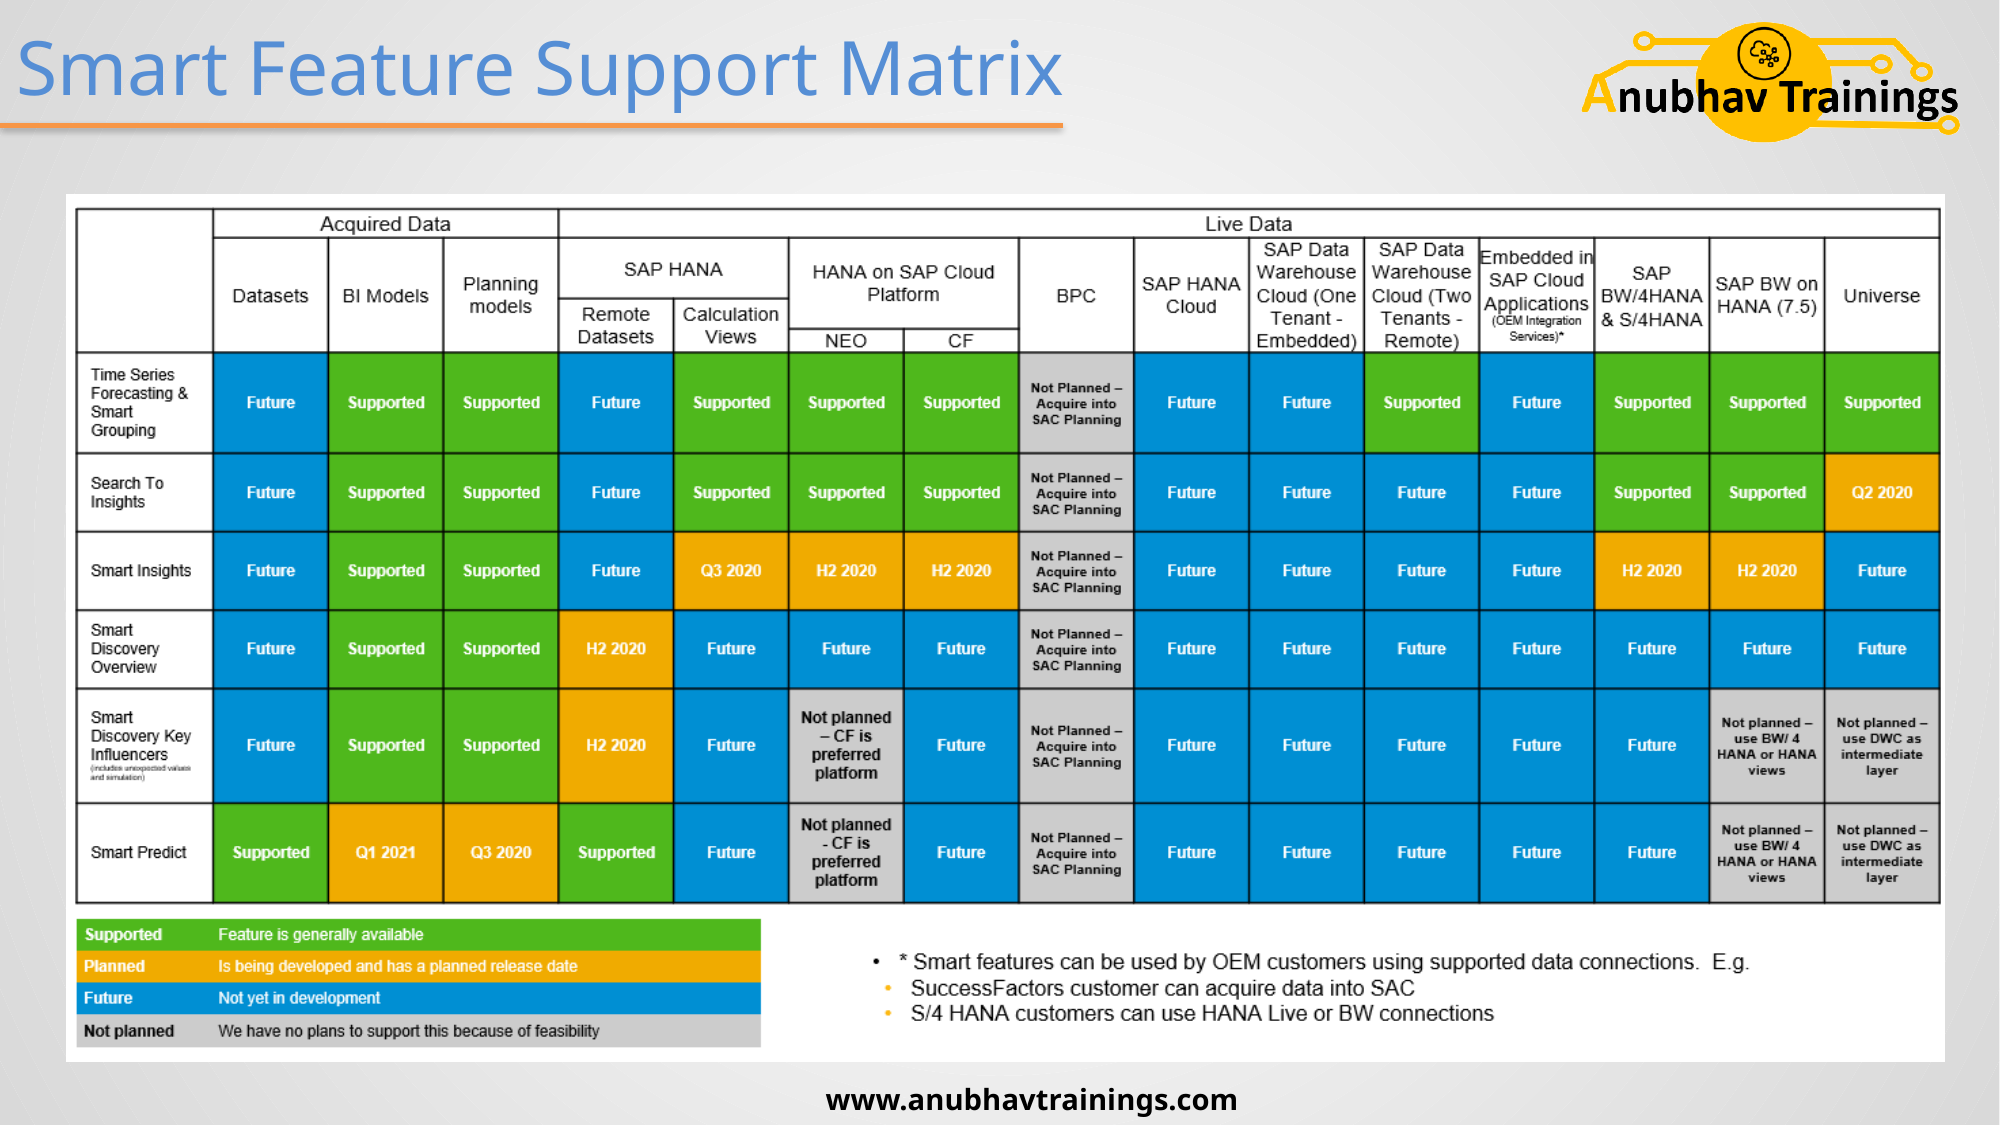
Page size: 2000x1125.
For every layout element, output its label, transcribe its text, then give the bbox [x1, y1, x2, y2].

title Smart Feature Support Matrix [0, 6, 1796, 124]
text_box www.anubhavtrainings.com [810, 1074, 1378, 1124]
picture [66, 193, 1945, 1062]
picture [1578, 17, 1962, 143]
